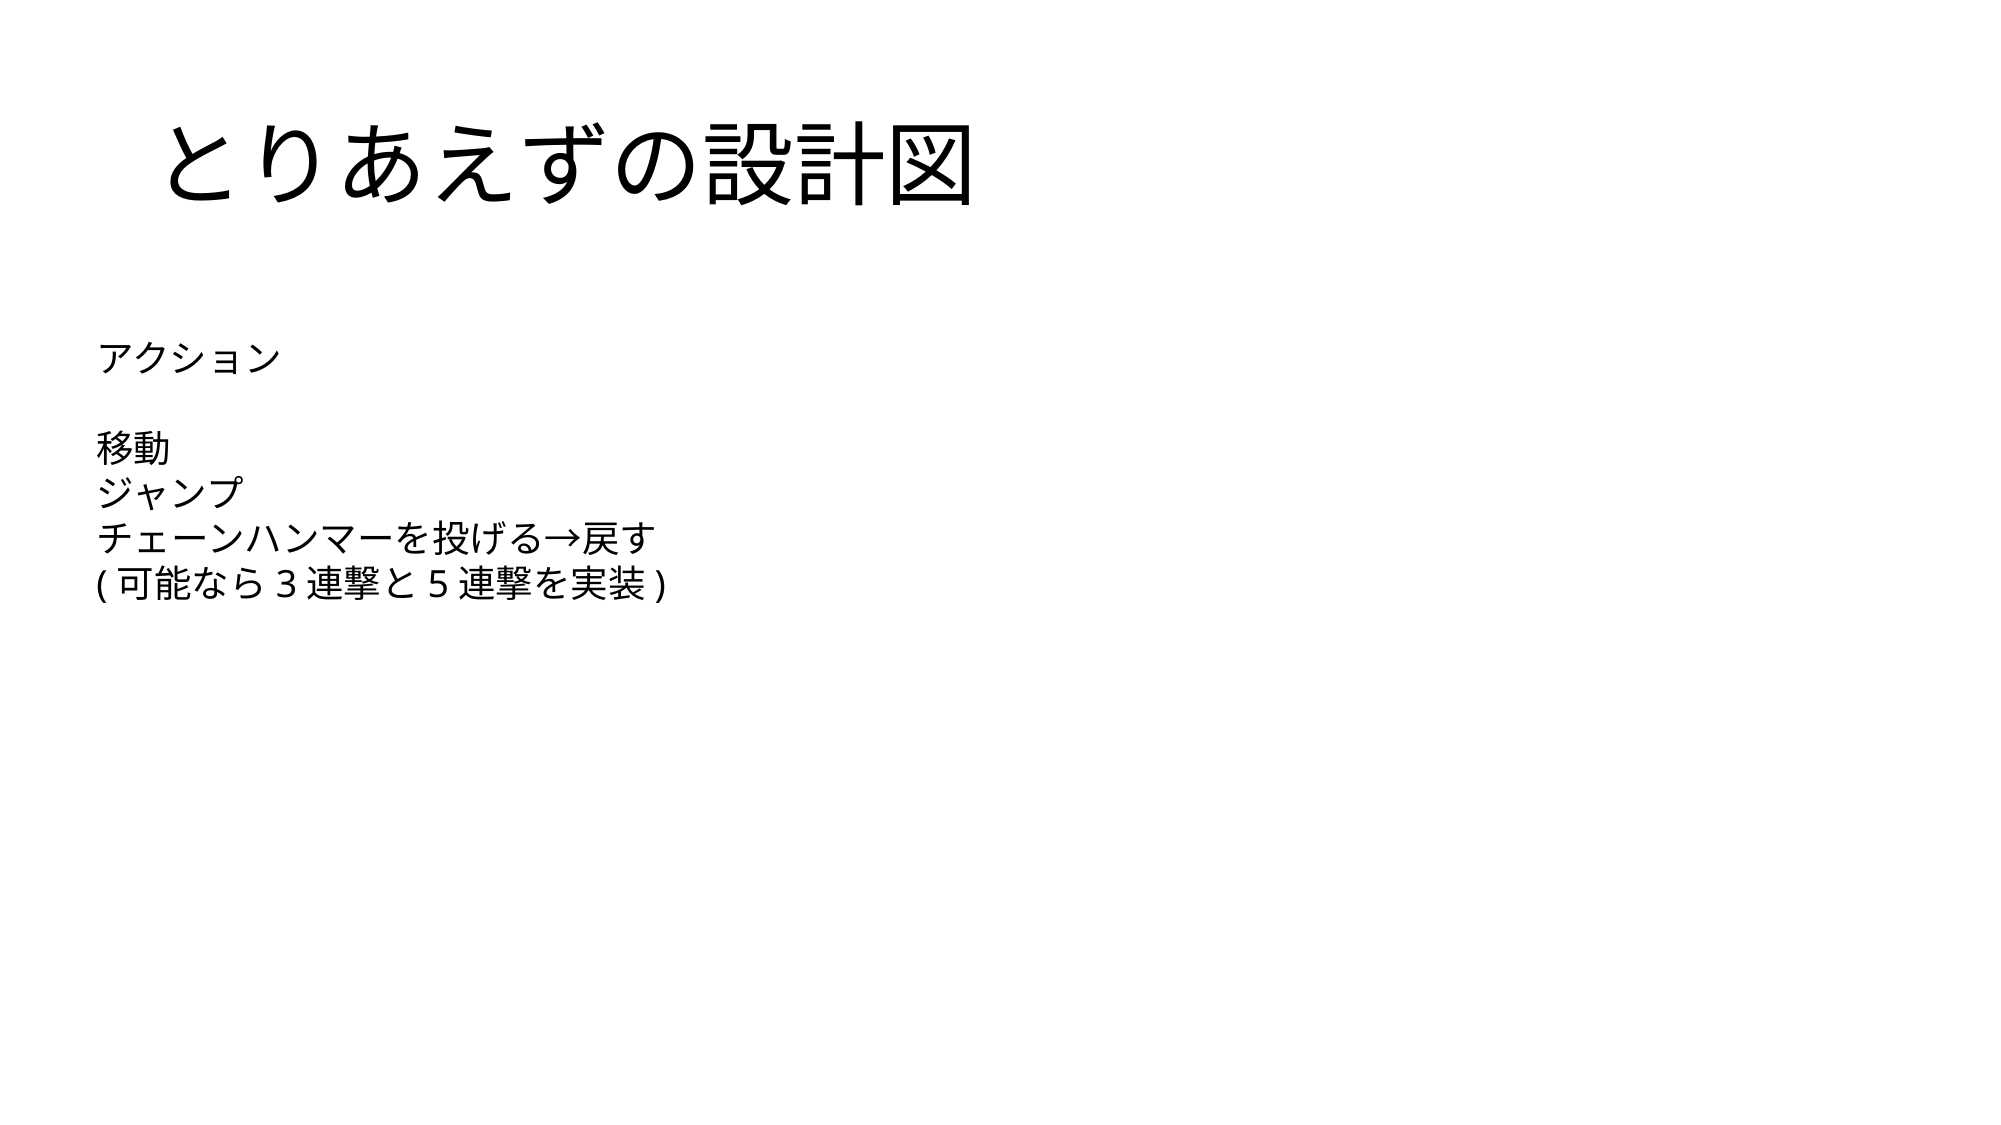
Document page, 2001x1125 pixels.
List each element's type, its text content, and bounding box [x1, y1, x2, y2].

title とりあえずの設計図 [137, 59, 1863, 278]
text_box アクション 移動 ジャンプ チェーンハンマーを投げる→戻す (可能なら3連撃と5連撃を実装) [81, 327, 681, 613]
